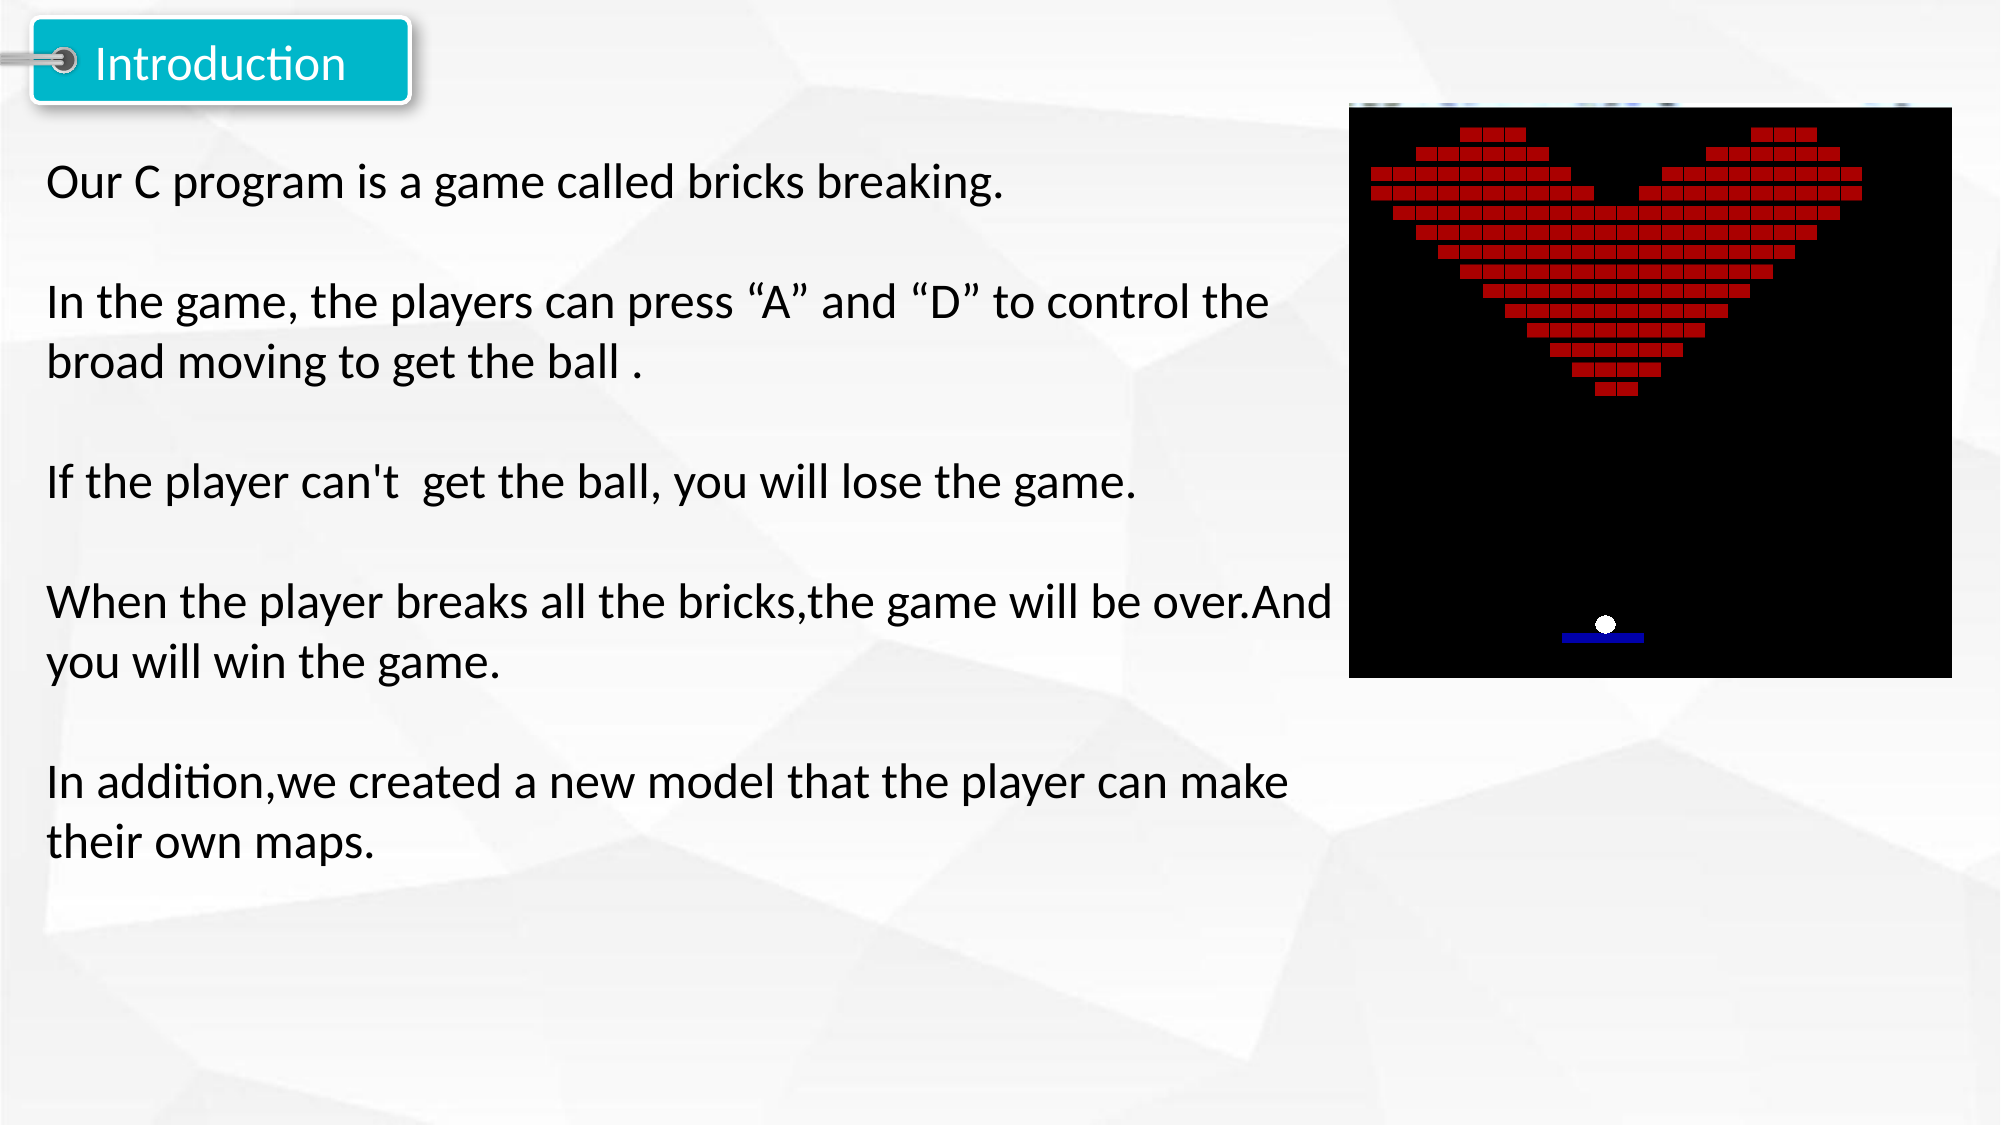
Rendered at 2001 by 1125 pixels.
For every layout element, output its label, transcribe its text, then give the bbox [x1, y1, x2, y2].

picture [0, 0, 2001, 1125]
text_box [50, 47, 77, 74]
text_box Our C program is a game called bricks breaking. In the game, the players can press “A” and “D” to control the broad moving to get the ball . If the player can't get the ball, you will lose the game. When the player breaks all the bricks,the game will be over.And you will win the game. In addition,we created a new model that the player can make their own maps. [31, 141, 1365, 877]
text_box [0, 54, 63, 65]
text_box Introduction [30, 16, 411, 105]
